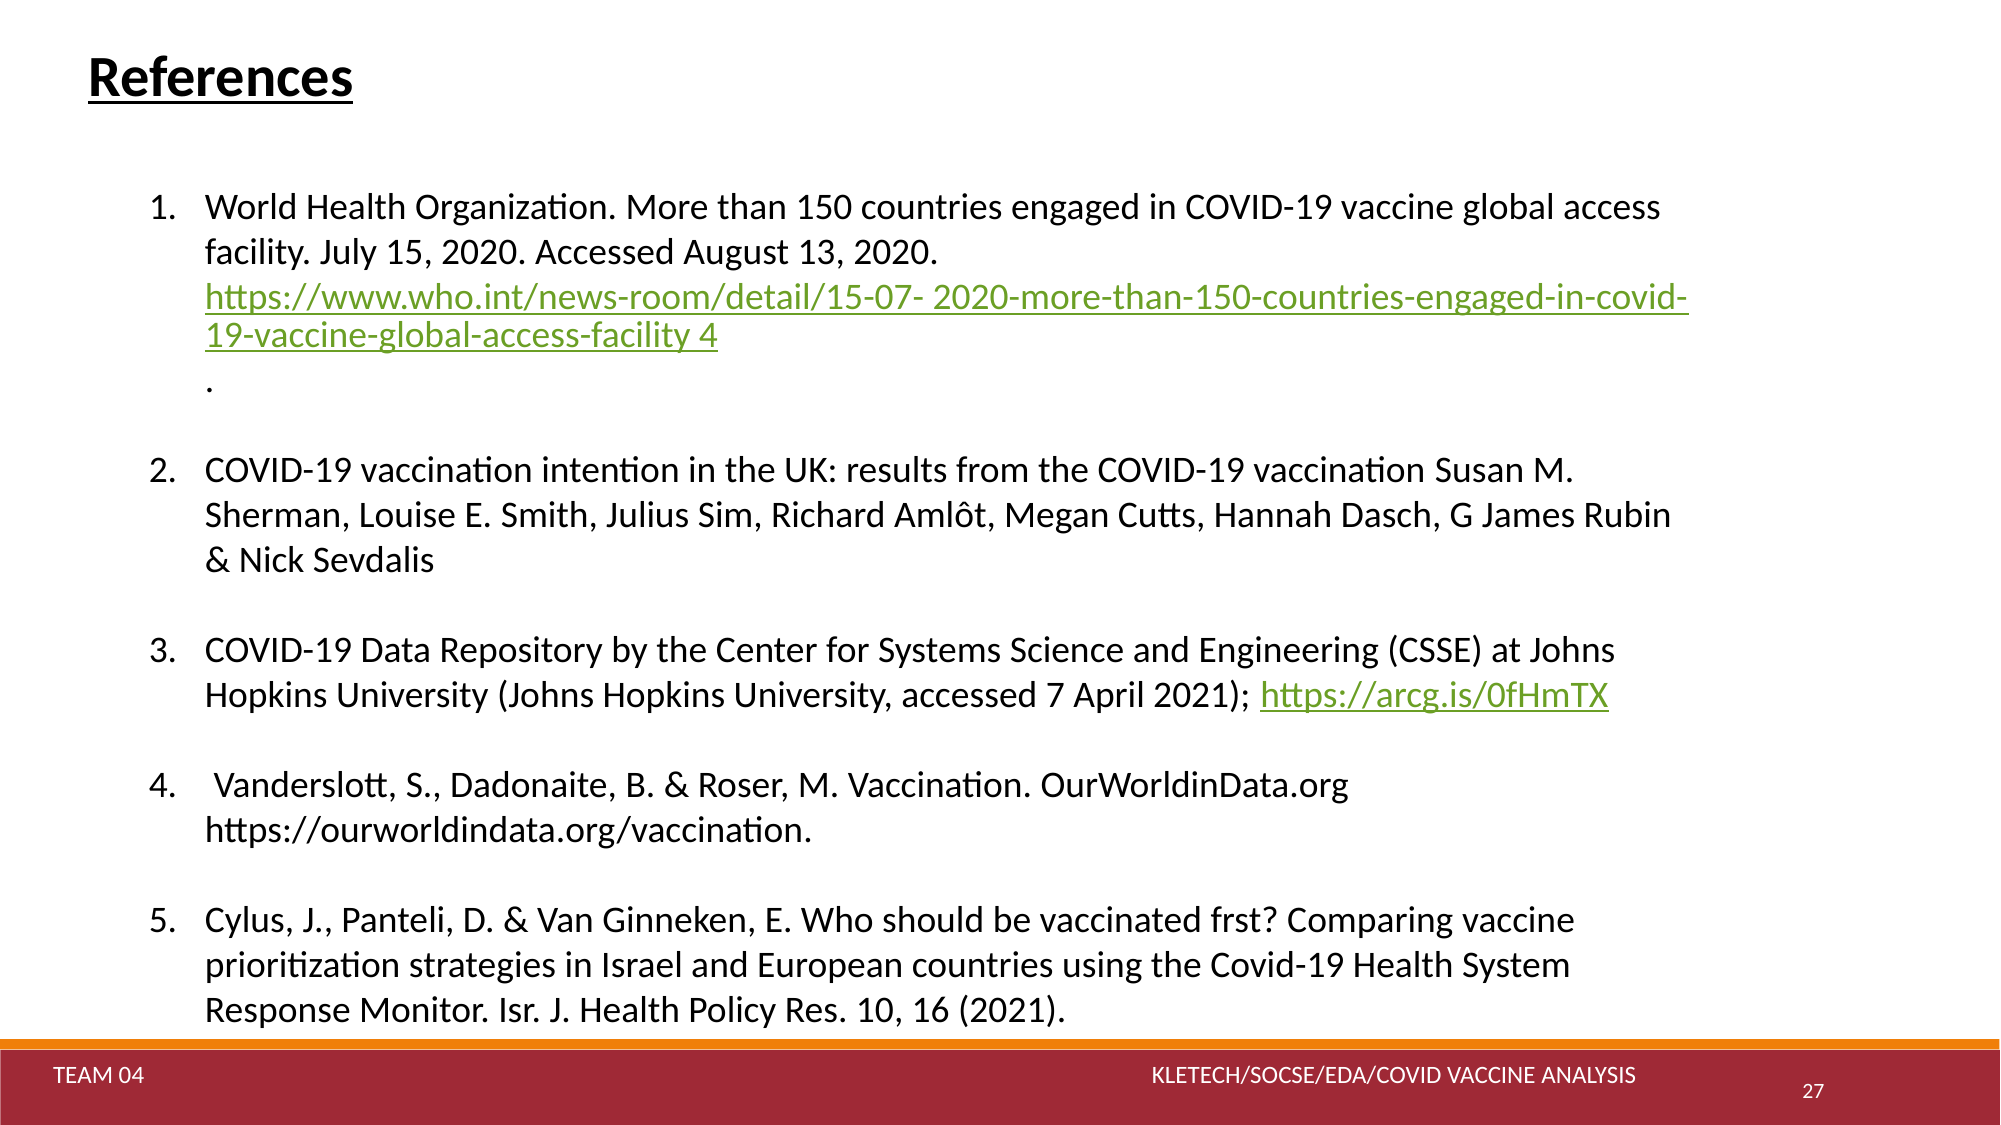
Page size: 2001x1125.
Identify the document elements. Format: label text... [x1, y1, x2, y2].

text_box World Health Organization. More than 150 countries engaged in COVID-19 vaccine global access facility. July 15, 2020. Accessed August 13, 2020. https://www.who.int/news-room/detail/15-07- 2020-more-than-150-countries-engaged-in-covid-19-vaccine-global-access-facility 4. COVID-19 vaccination intention in the UK: results from the COVID-19 vaccination Susan M. Sherman, Louise E. Smith, Julius Sim, Richard Amlôt, Megan Cutts, Hannah Dasch, G James Rubin & Nick Sevdalis COVID-19 Data Repository by the Center for Systems Science and Engineering (CSSE) at Johns Hopkins University (Johns Hopkins University, accessed 7 April 2021); https://arcg.is/0fHmTX Vanderslott, S., Dadonaite, B. & Roser, M. Vaccination. OurWorldinData.org https://ourworldindata.org/vaccination. Cylus, J., Panteli, D. & Van Ginneken, E. Who should be vaccinated frst? Comparing vaccine prioritization strategies in Israel and European countries using the Covid-19 Health System Response Monitor. Isr. J. Health Policy Res. 10, 16 (2021). [131, 135, 1711, 1000]
text_box References [73, 31, 939, 116]
footer TEAM 04 KLETECH/SOCSE/EDA/COVID VACCINE ANALYSIS [37, 1052, 1772, 1125]
slide_number 27 [1624, 1059, 1840, 1120]
